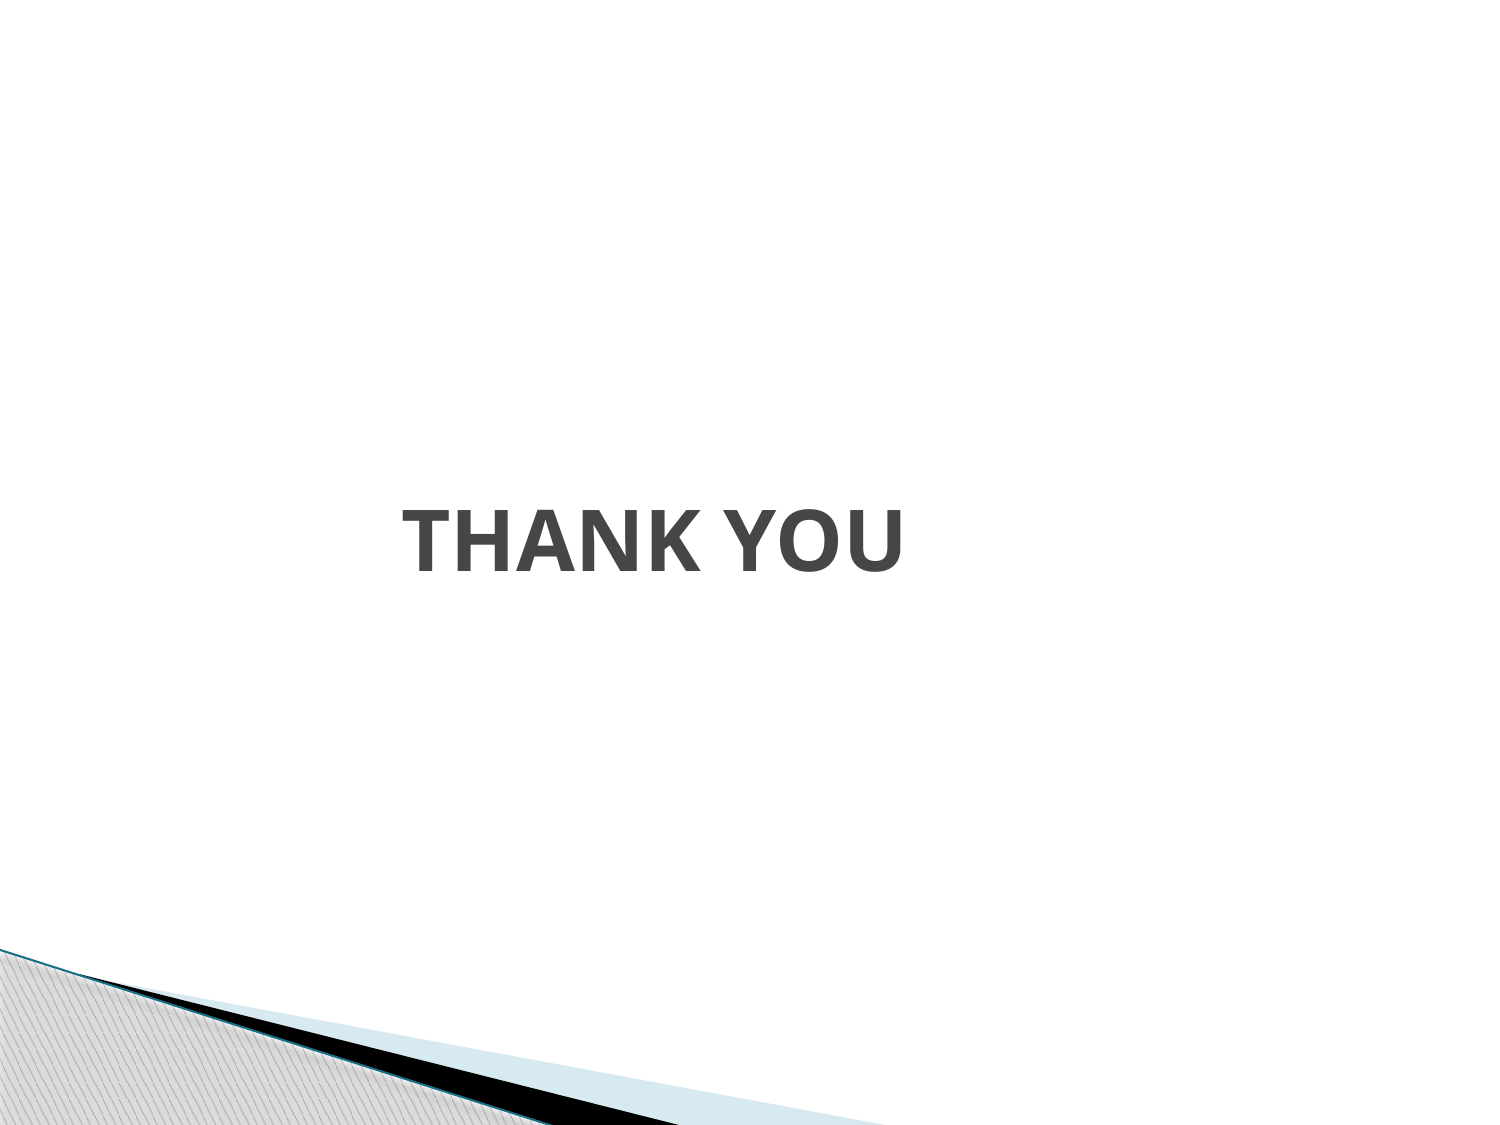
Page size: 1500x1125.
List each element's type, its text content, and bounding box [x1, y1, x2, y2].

title THANK YOU [75, 362, 1425, 713]
